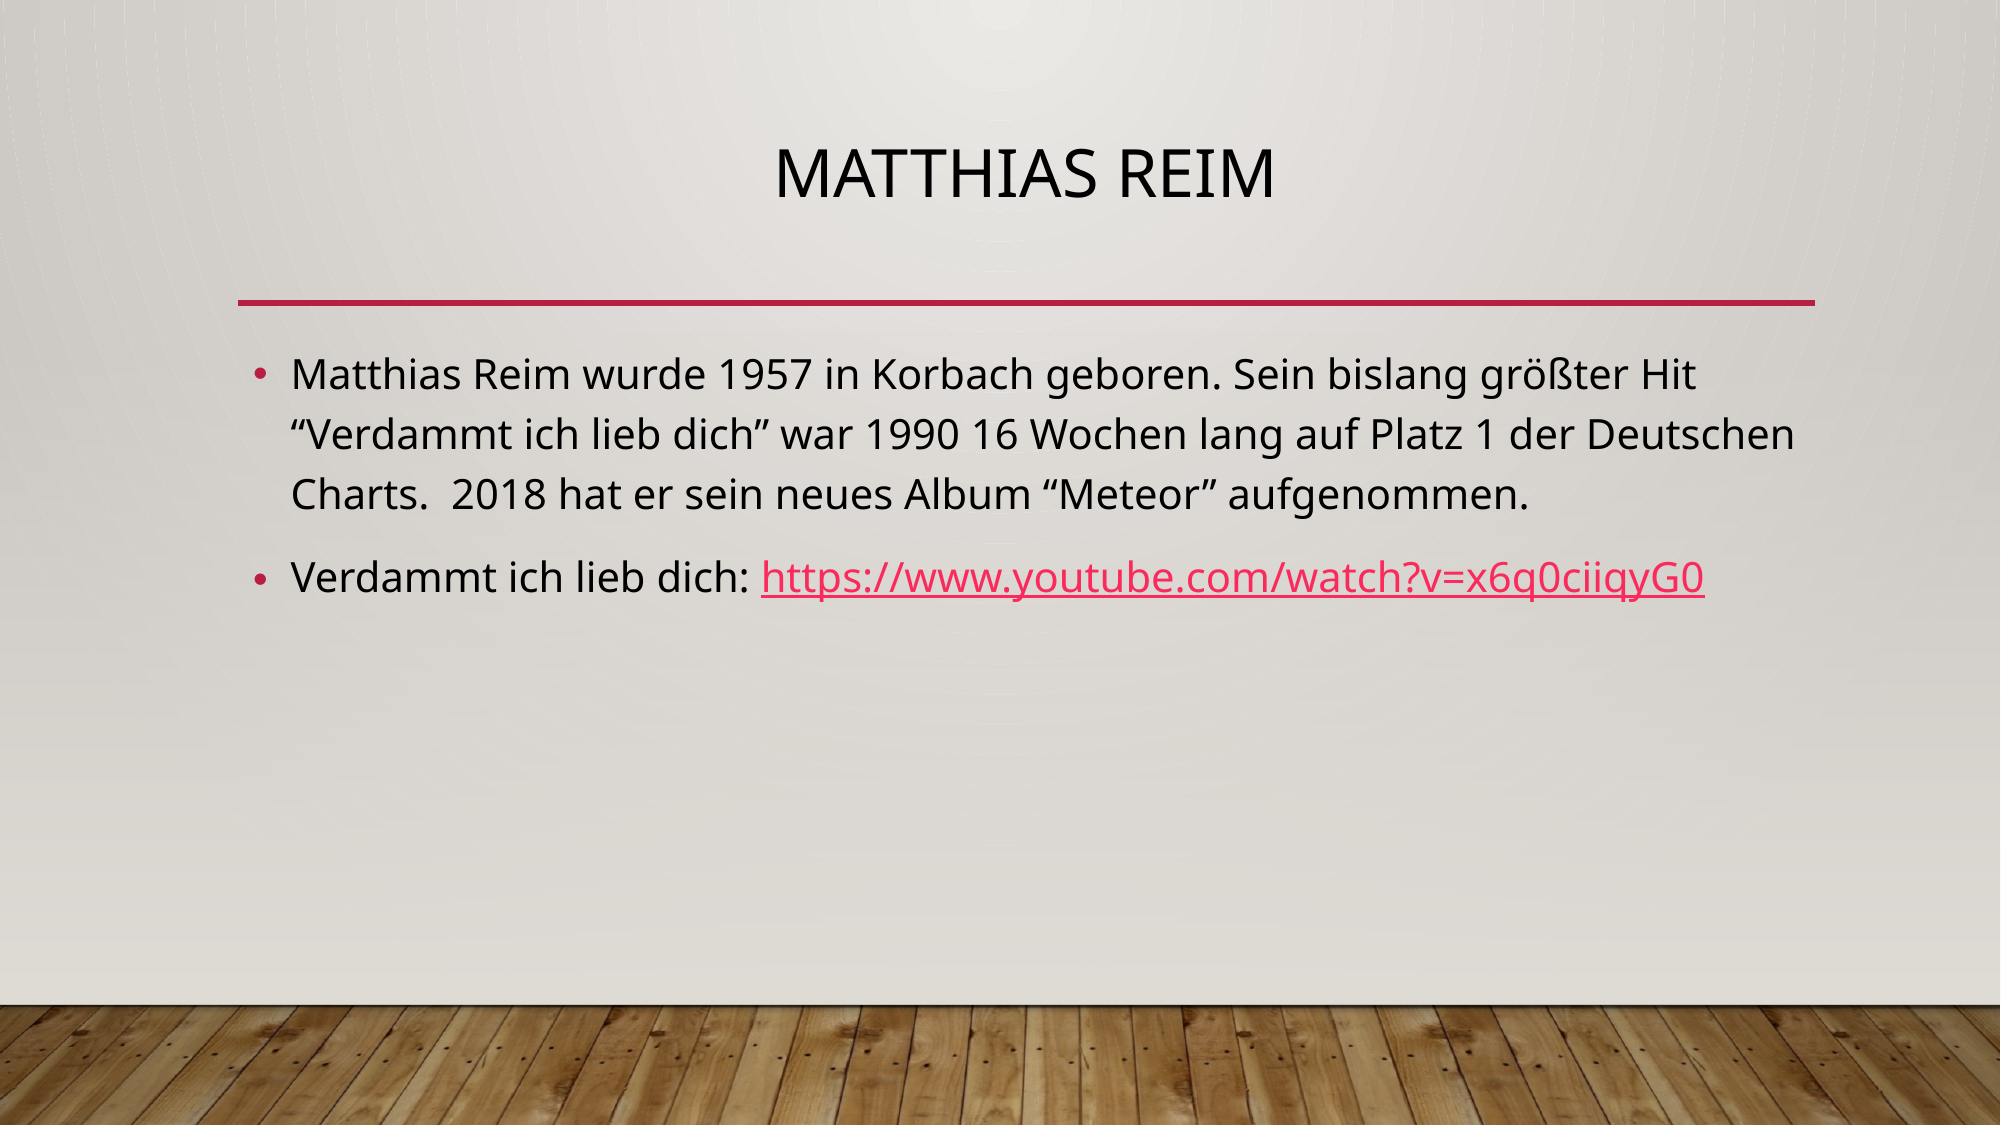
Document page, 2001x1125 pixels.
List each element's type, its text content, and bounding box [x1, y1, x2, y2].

picture [0, 1005, 2000, 1125]
title Matthias Reim [238, 131, 1814, 305]
list Matthias Reim wurde 1957 in Korbach geboren. Sein bislang größter Hit “Verdammt ich lieb dich” war 1990 16 Wochen lang auf Platz 1 der Deutschen Charts. 2018 hat er sein neues Album “Meteor” aufgenommen. Verdammt ich lieb dich: https://www.youtube.com/watch?v=x6q0ciiqyG0 [238, 330, 1814, 896]
